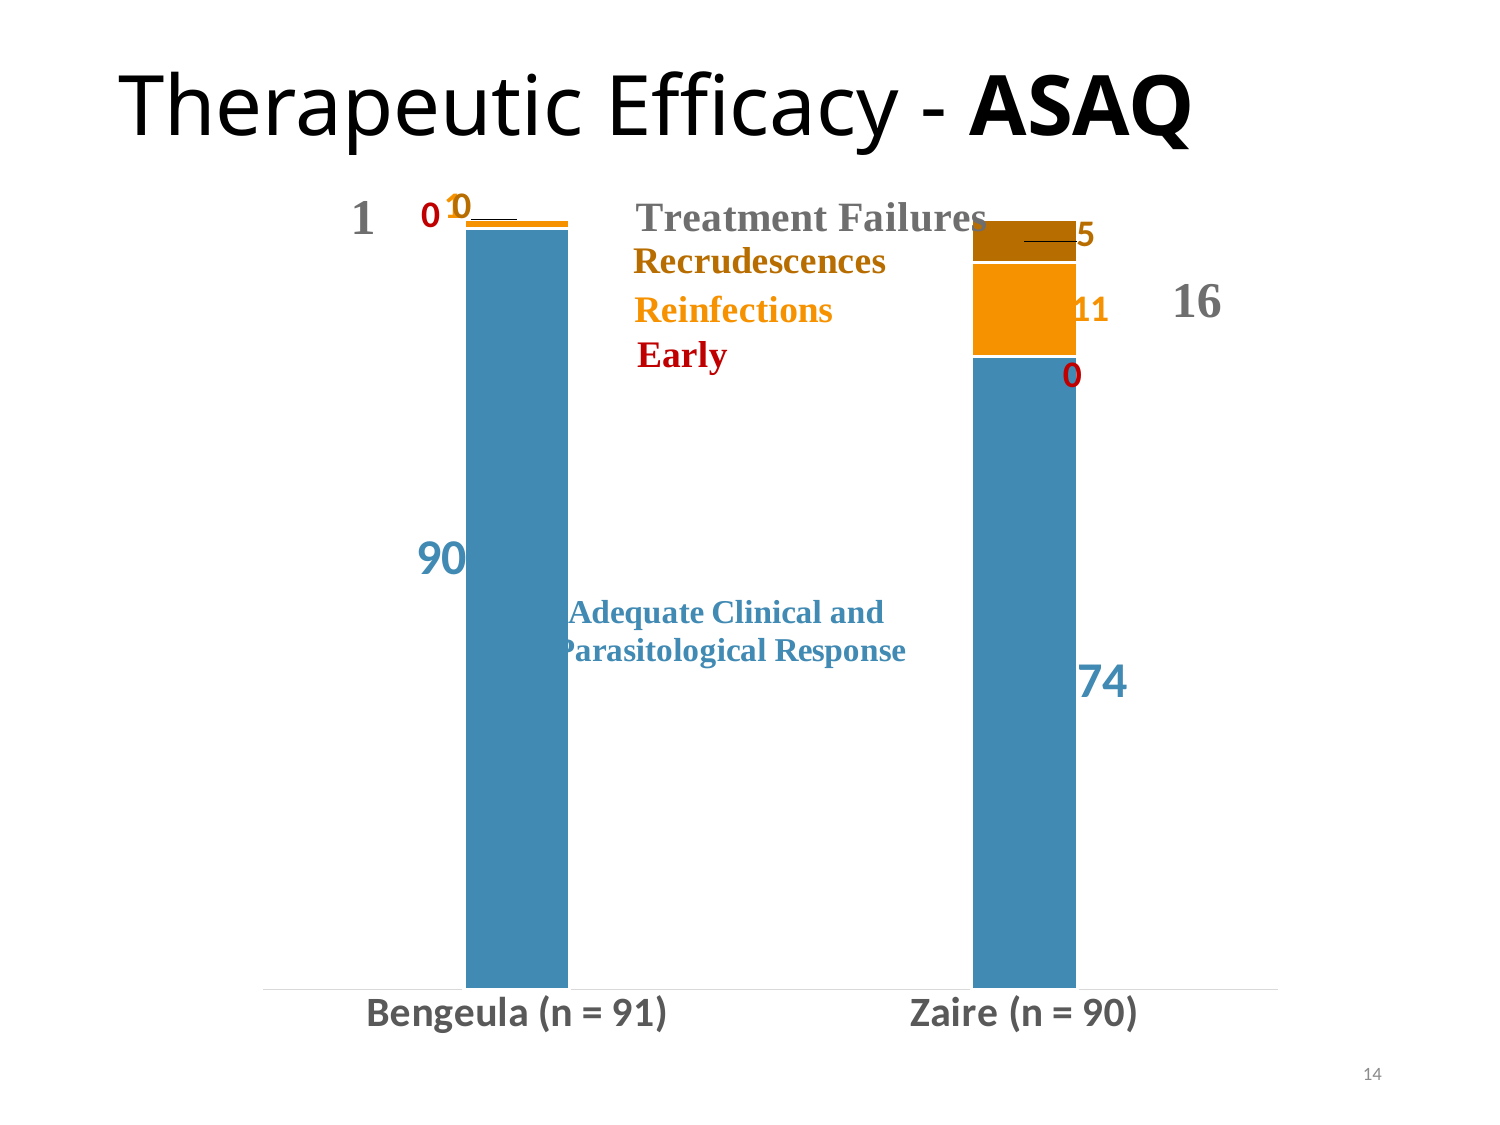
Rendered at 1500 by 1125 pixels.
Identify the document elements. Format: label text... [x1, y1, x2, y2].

title Therapeutic Efficacy - ASAQ [103, 0, 1397, 218]
chart [149, 182, 1279, 1080]
slide_number 14 [1059, 1042, 1397, 1103]
